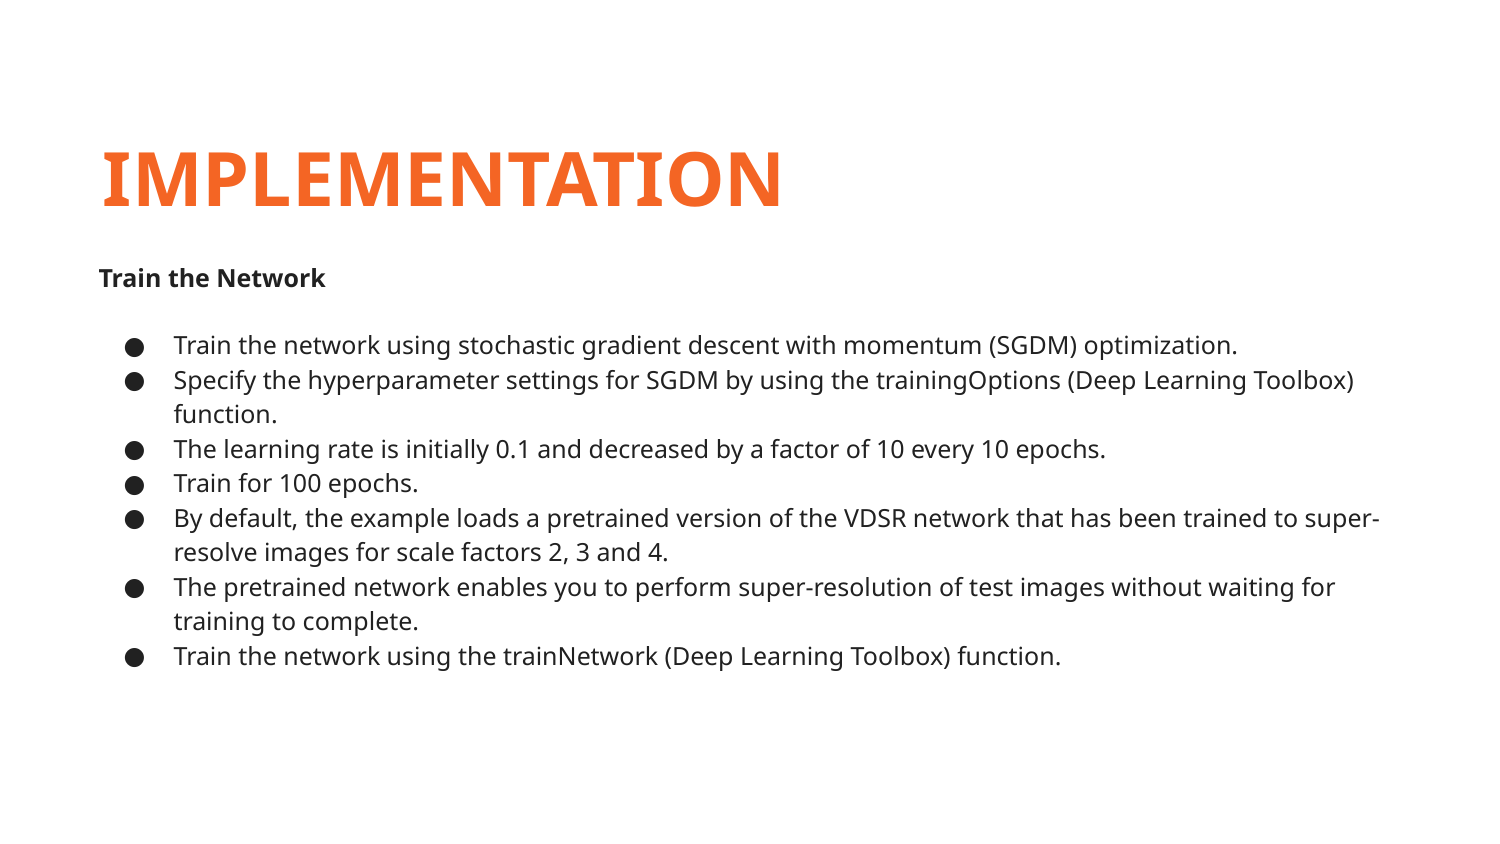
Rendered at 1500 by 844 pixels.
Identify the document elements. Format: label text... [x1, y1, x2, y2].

title IMPLEMENTATION [87, 116, 941, 242]
title Train the Network Train the network using stochastic gradient descent with momentum (SGDM) optimization. Specify the hyperparameter settings for SGDM by using the trainingOptions (Deep Learning Toolbox) function. The learning rate is initially 0.1 and decreased by a factor of 10 every 10 epochs. Train for 100 epochs. By default, the example loads a pretrained version of the VDSR network that has been trained to super-resolve images for scale factors 2, 3 and 4. The pretrained network enables you to perform super-resolution of test images without waiting for training to complete. Train the network using the trainNetwork (Deep Learning Toolbox) function. [83, 242, 1417, 746]
